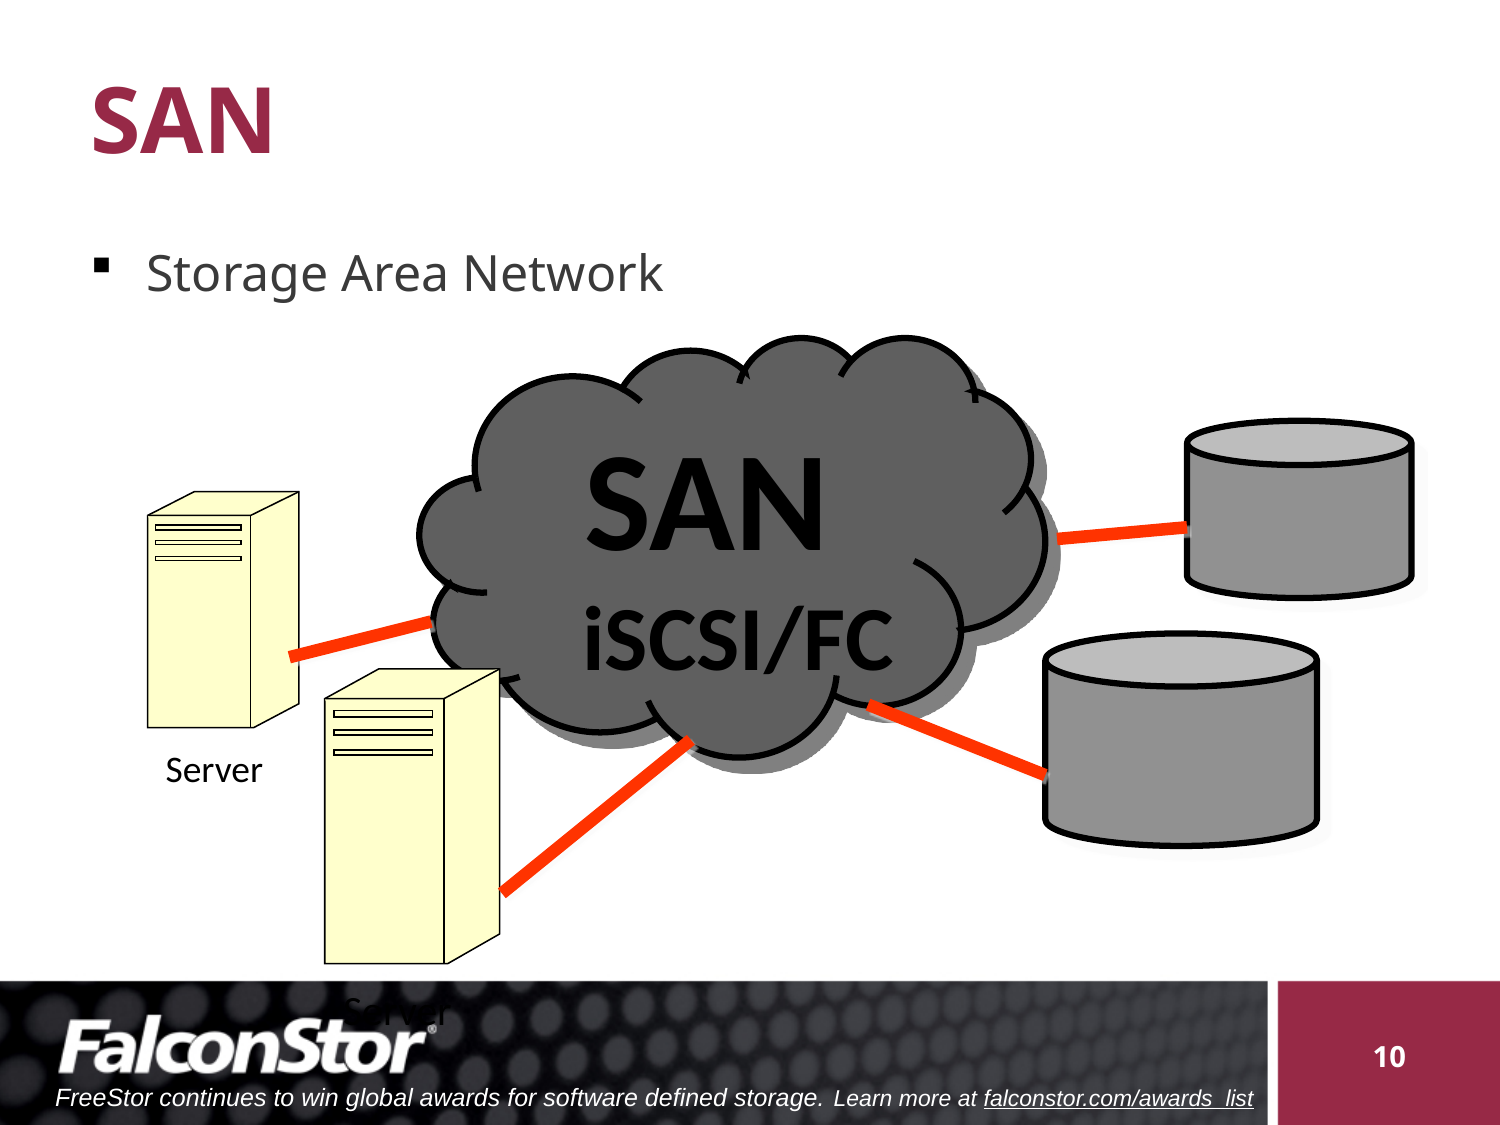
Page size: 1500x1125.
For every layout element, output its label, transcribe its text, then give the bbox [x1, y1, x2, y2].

text_box Server [324, 668, 500, 964]
text_box [1045, 633, 1317, 846]
text_box Server [147, 491, 299, 728]
title SAN [75, 54, 1425, 172]
list Storage Area Network [75, 234, 1425, 840]
text_box [1187, 420, 1412, 599]
text_box SAN iSCSI/FC [419, 338, 1046, 758]
picture [0, 0, 1500, 1125]
